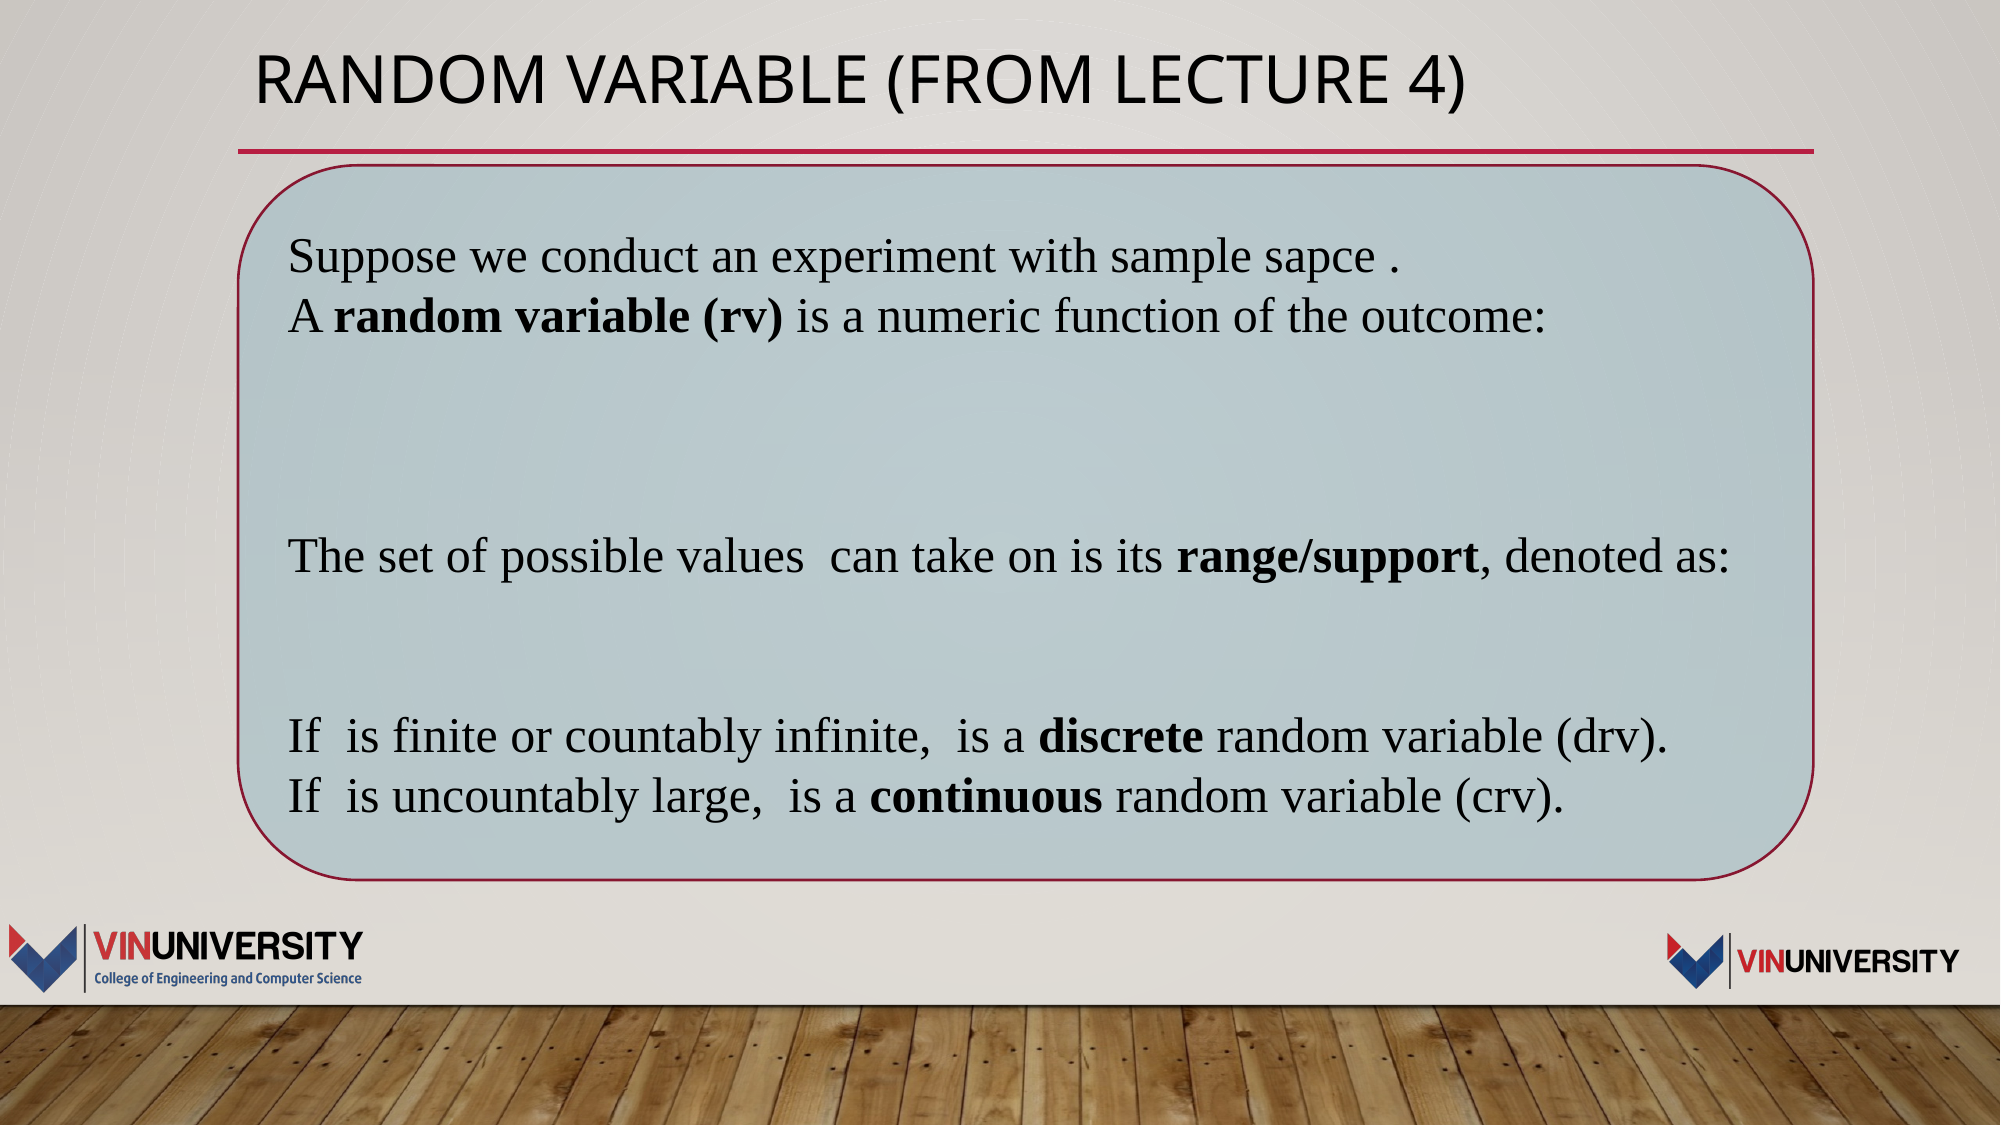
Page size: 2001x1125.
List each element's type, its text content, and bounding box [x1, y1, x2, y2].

title Random Variable (From Lecture 4) [238, 38, 1814, 137]
picture [0, 1005, 2000, 1125]
picture [1667, 933, 1960, 989]
picture [9, 924, 377, 998]
